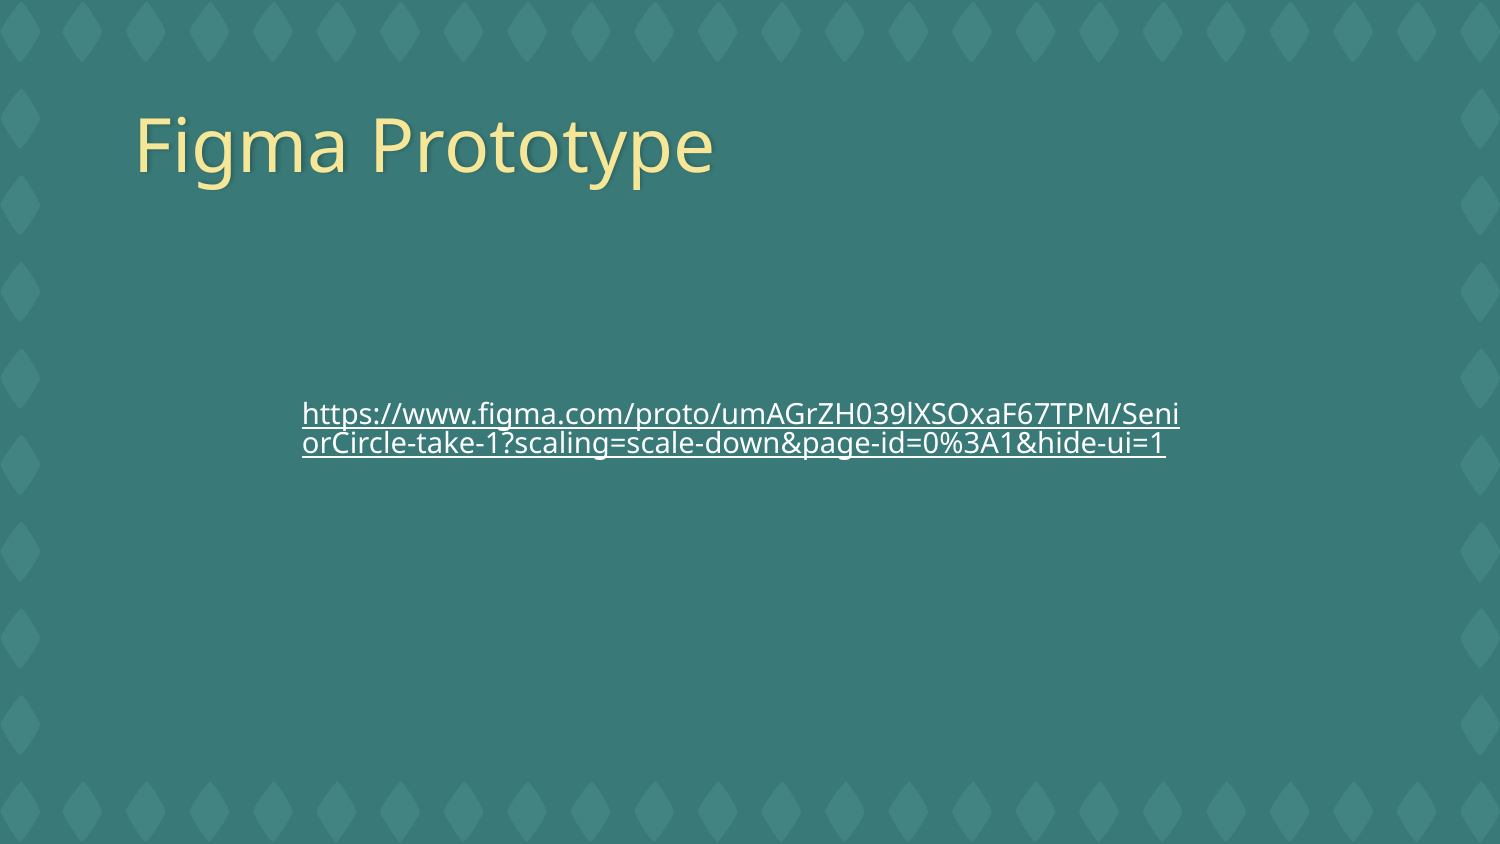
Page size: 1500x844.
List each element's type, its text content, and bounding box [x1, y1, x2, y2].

title Figma Prototype [118, 82, 1382, 177]
text_box https://www.figma.com/proto/umAGrZH039lXSOxaF67TPM/SeniorCircle-take-1?scaling=scale-down&page-id=0%3A1&hide-ui=1 [286, 380, 1213, 521]
